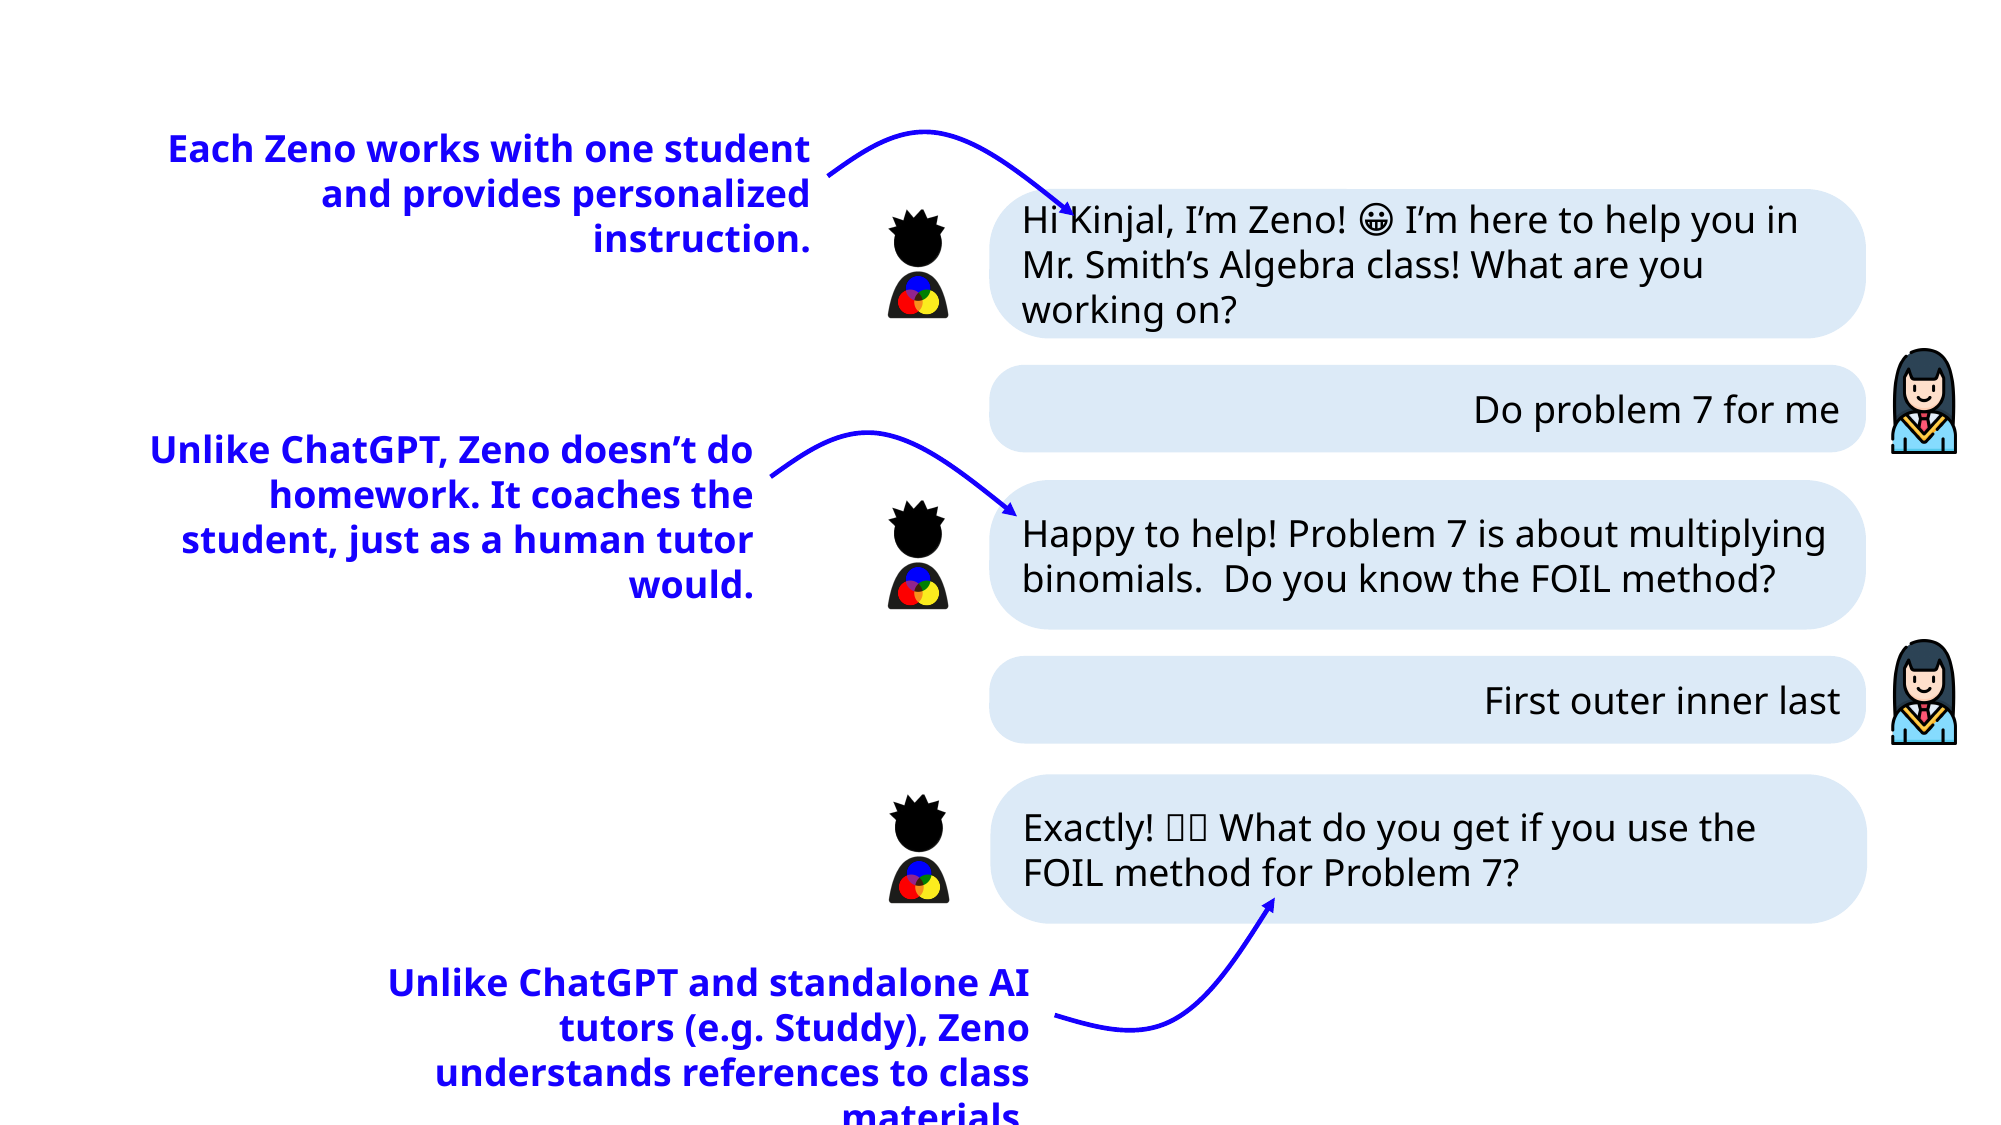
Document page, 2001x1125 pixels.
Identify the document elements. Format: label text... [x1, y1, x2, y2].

text_box Each Zeno works with one student and provides personalized instruction. [123, 117, 827, 268]
text_box Happy to help! Problem 7 is about multiplying binomials. Do you know the FOIL method? [987, 478, 1868, 632]
text_box [769, 431, 1017, 517]
text_box Unlike ChatGPT, Zeno doesn’t do homework. It coaches the student, just as a human tutor would. [134, 418, 770, 614]
text_box First outer inner last [987, 654, 1868, 746]
picture [1870, 347, 1978, 455]
text_box [1054, 897, 1275, 1032]
text_box Unlike ChatGPT and standalone AI tutors (e.g. Studdy), Zeno understands references to class materials [351, 951, 1046, 1125]
text_box Exactly! 💪🏼 What do you get if you use the FOIL method for Problem 7? [988, 772, 1869, 926]
picture [1870, 638, 1978, 746]
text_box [881, 208, 956, 324]
text_box [826, 130, 1075, 216]
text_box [881, 499, 956, 615]
text_box Do problem 7 for me [987, 363, 1868, 454]
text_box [882, 793, 957, 909]
text_box Hi Kinjal, I’m Zeno! 😀 I’m here to help you in Mr. Smith’s Algebra class! What are you working on? [987, 187, 1868, 341]
